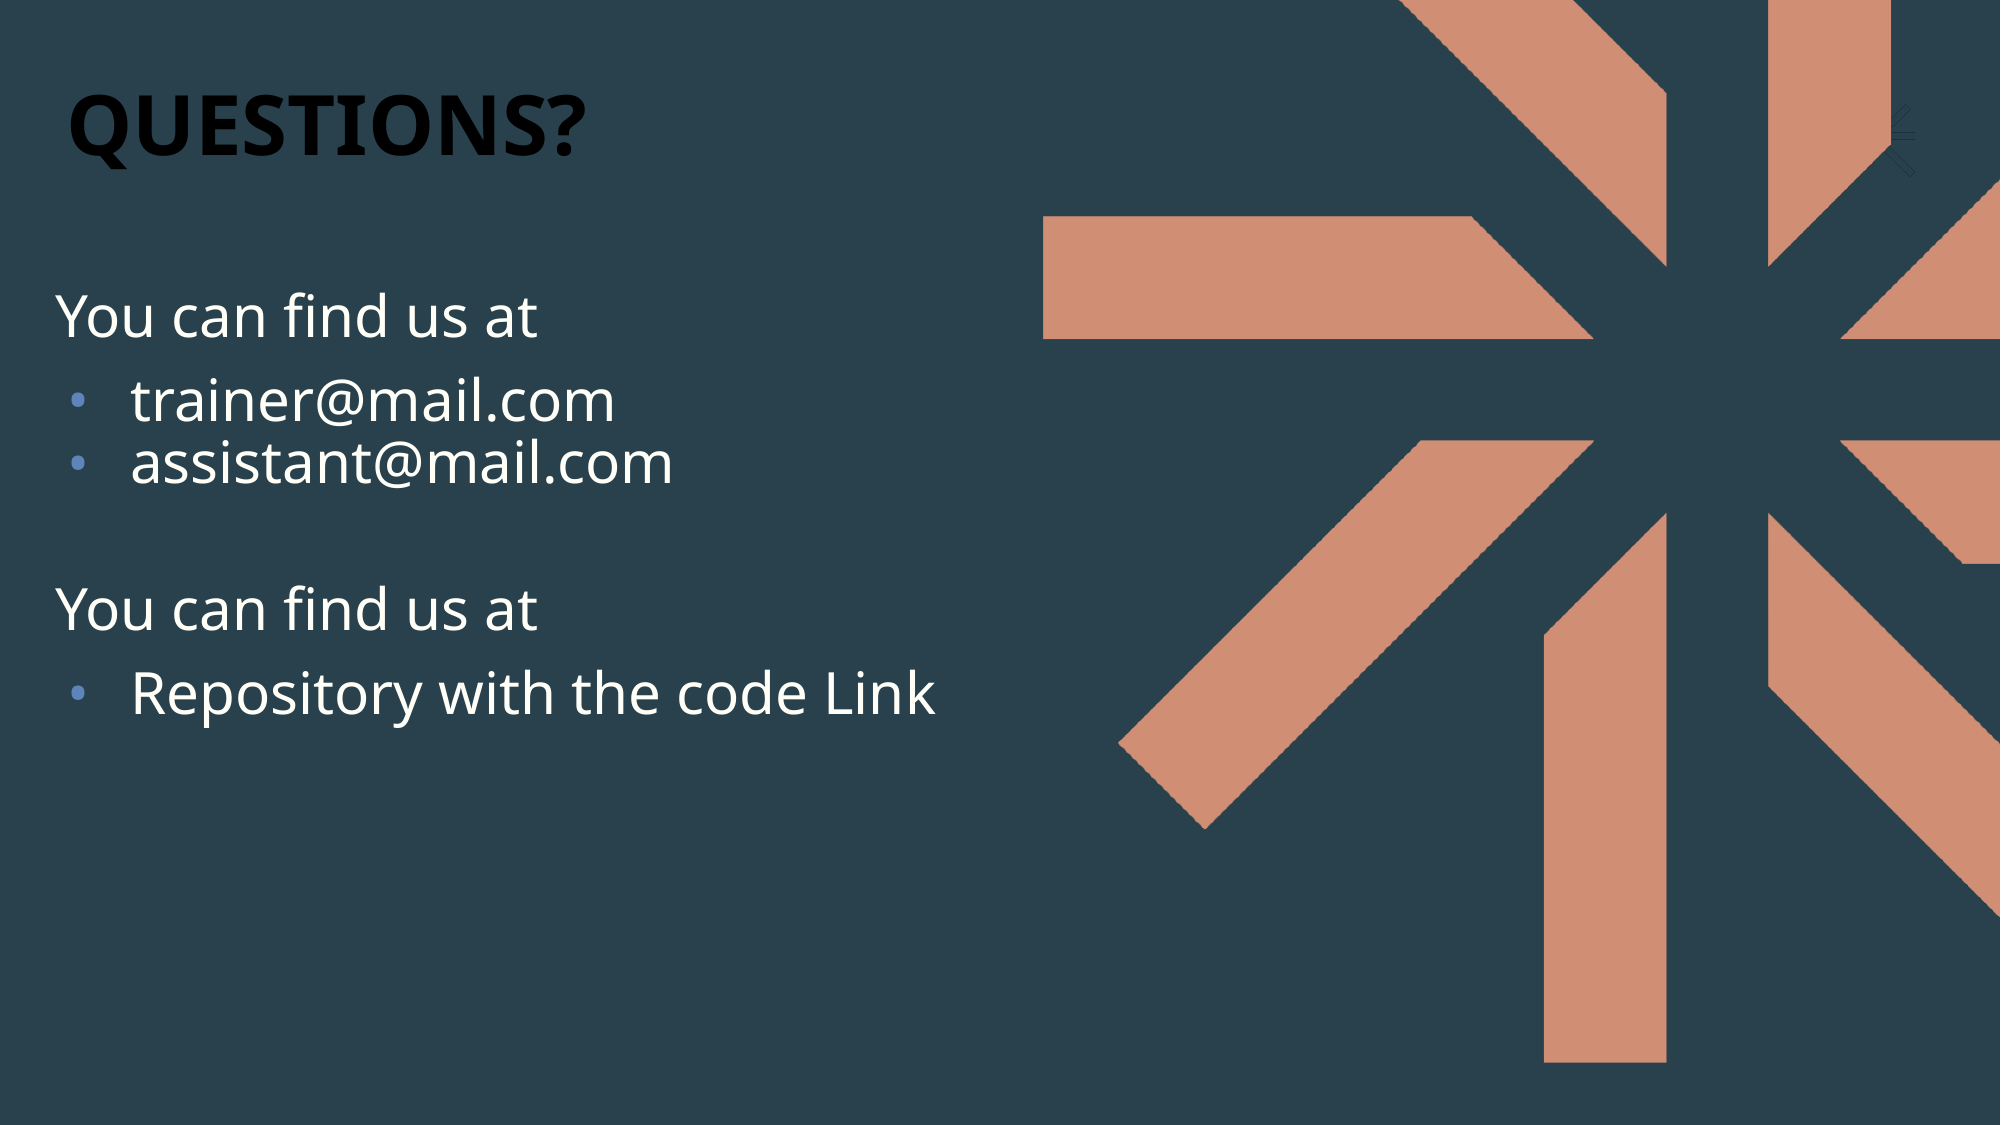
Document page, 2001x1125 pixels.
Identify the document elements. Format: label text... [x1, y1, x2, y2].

text_box You can find us at trainer@mail.com assistant@mail.com You can find us at Repository with the code Link [43, 281, 1376, 867]
title QUESTIONS? [55, 60, 1318, 183]
picture [1030, 0, 2000, 1125]
